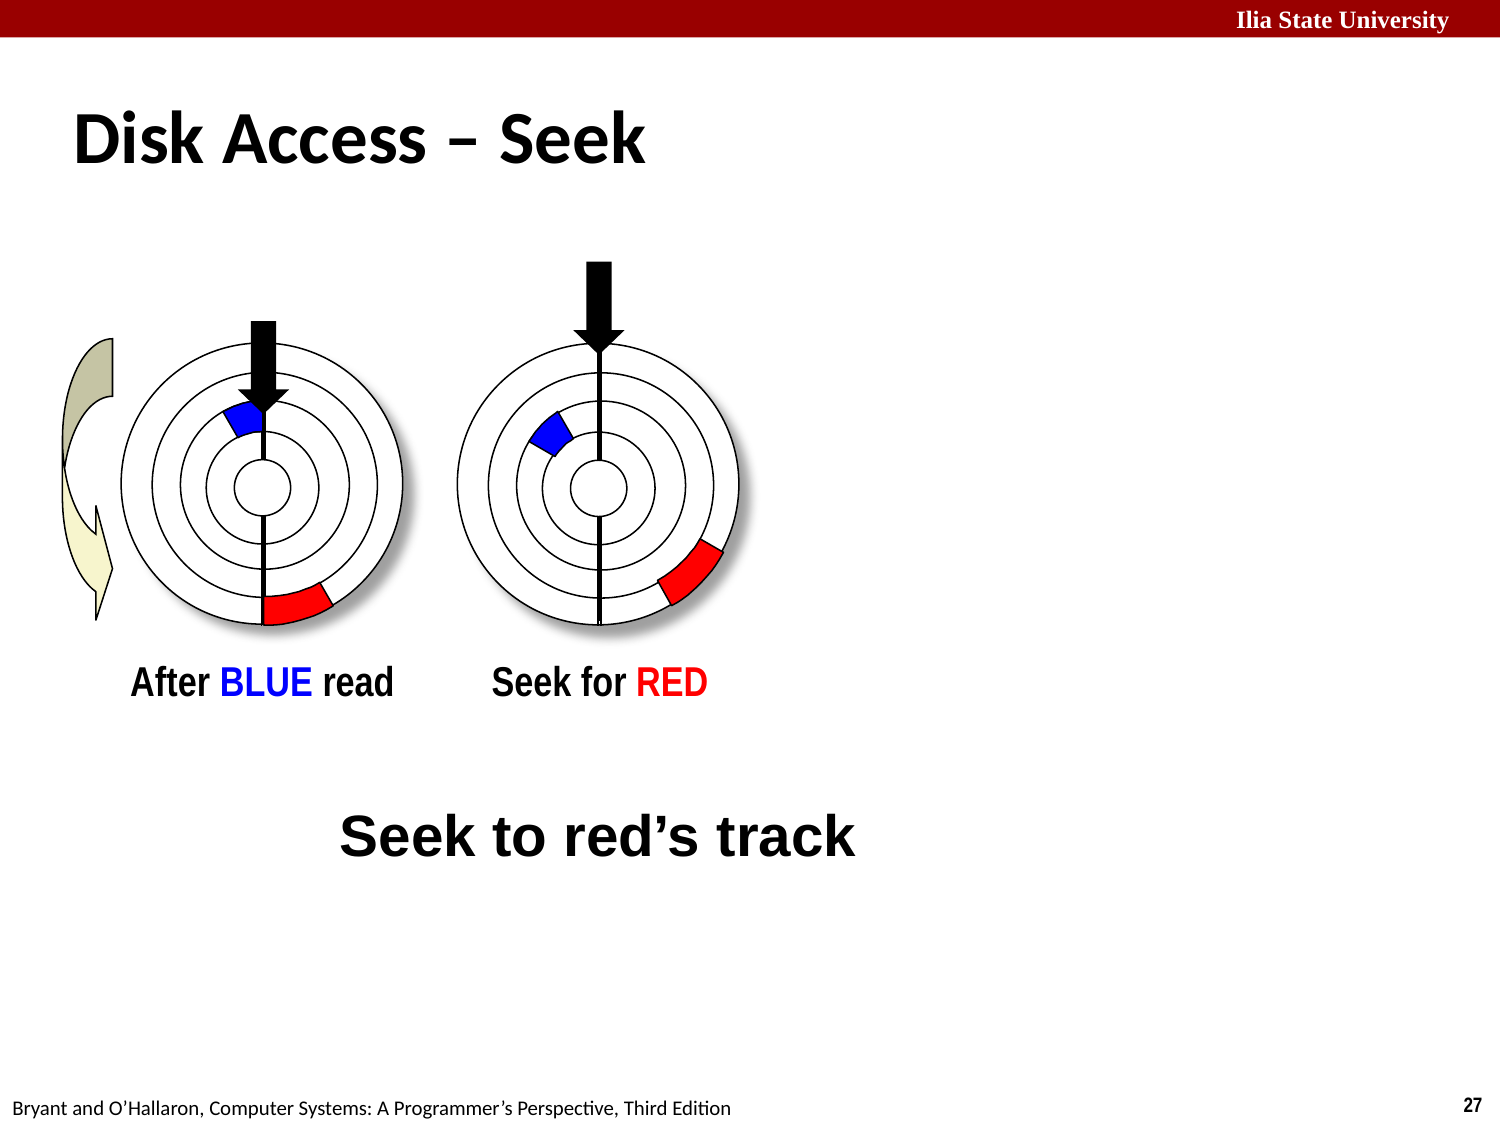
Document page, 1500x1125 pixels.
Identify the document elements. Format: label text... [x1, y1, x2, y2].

title Disk Access – Seek [58, 71, 1304, 197]
text_box [62, 338, 113, 621]
text_box After BLUE read [87, 647, 438, 713]
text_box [457, 262, 740, 627]
text_box Seek to red’s track [324, 737, 1213, 875]
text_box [120, 321, 403, 642]
text_box Seek for RED [449, 647, 750, 713]
